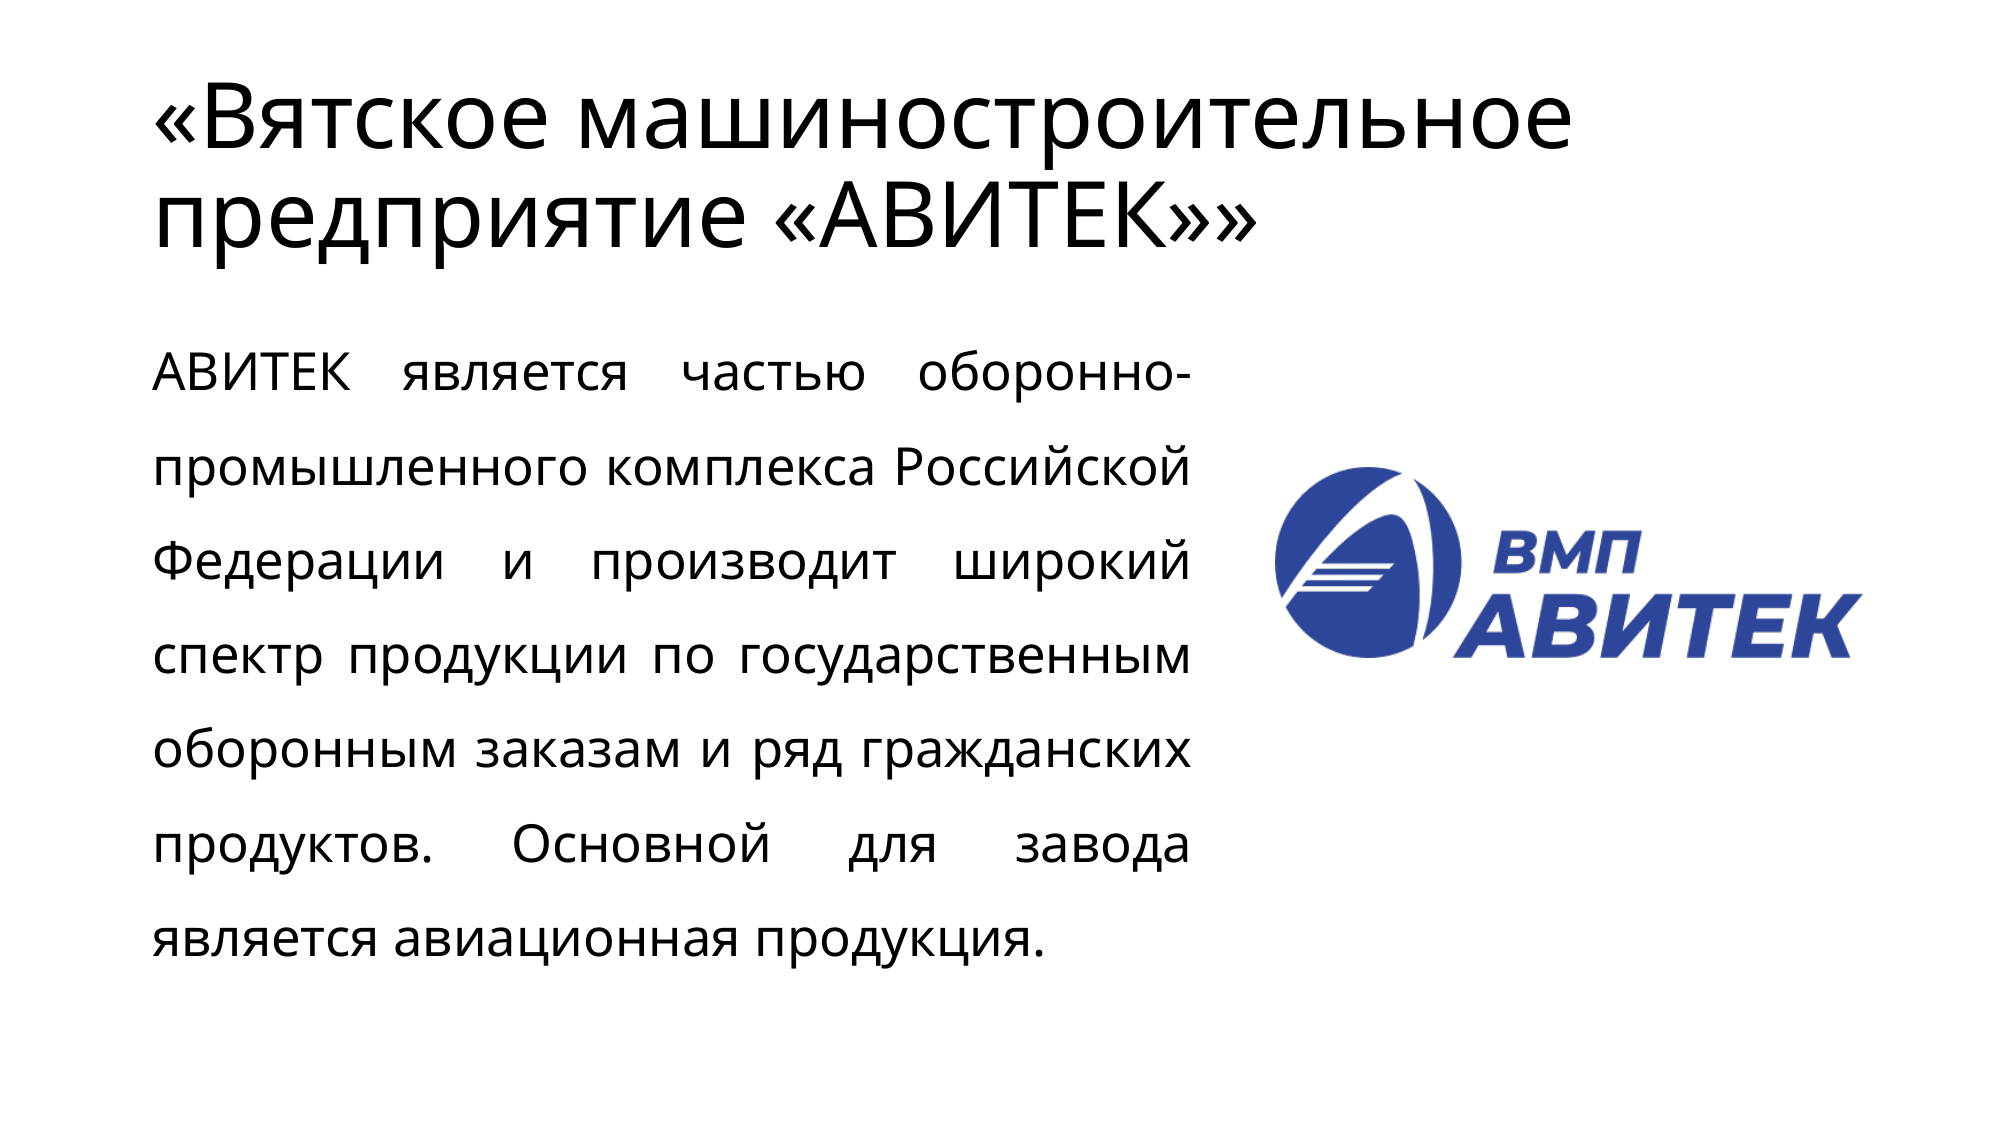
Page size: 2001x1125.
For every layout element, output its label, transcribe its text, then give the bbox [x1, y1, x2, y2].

list АВИТЕК является частью оборонно-промышленного комплекса Российской Федерации и производит широкий спектр продукции по государственным оборонным заказам и ряд гражданских продуктов. Основной для завода является авиационная продукция. [137, 299, 1209, 1014]
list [1274, 467, 1863, 658]
title «Вятское машиностроительное предприятие «АВИТЕК»» [137, 59, 1863, 278]
